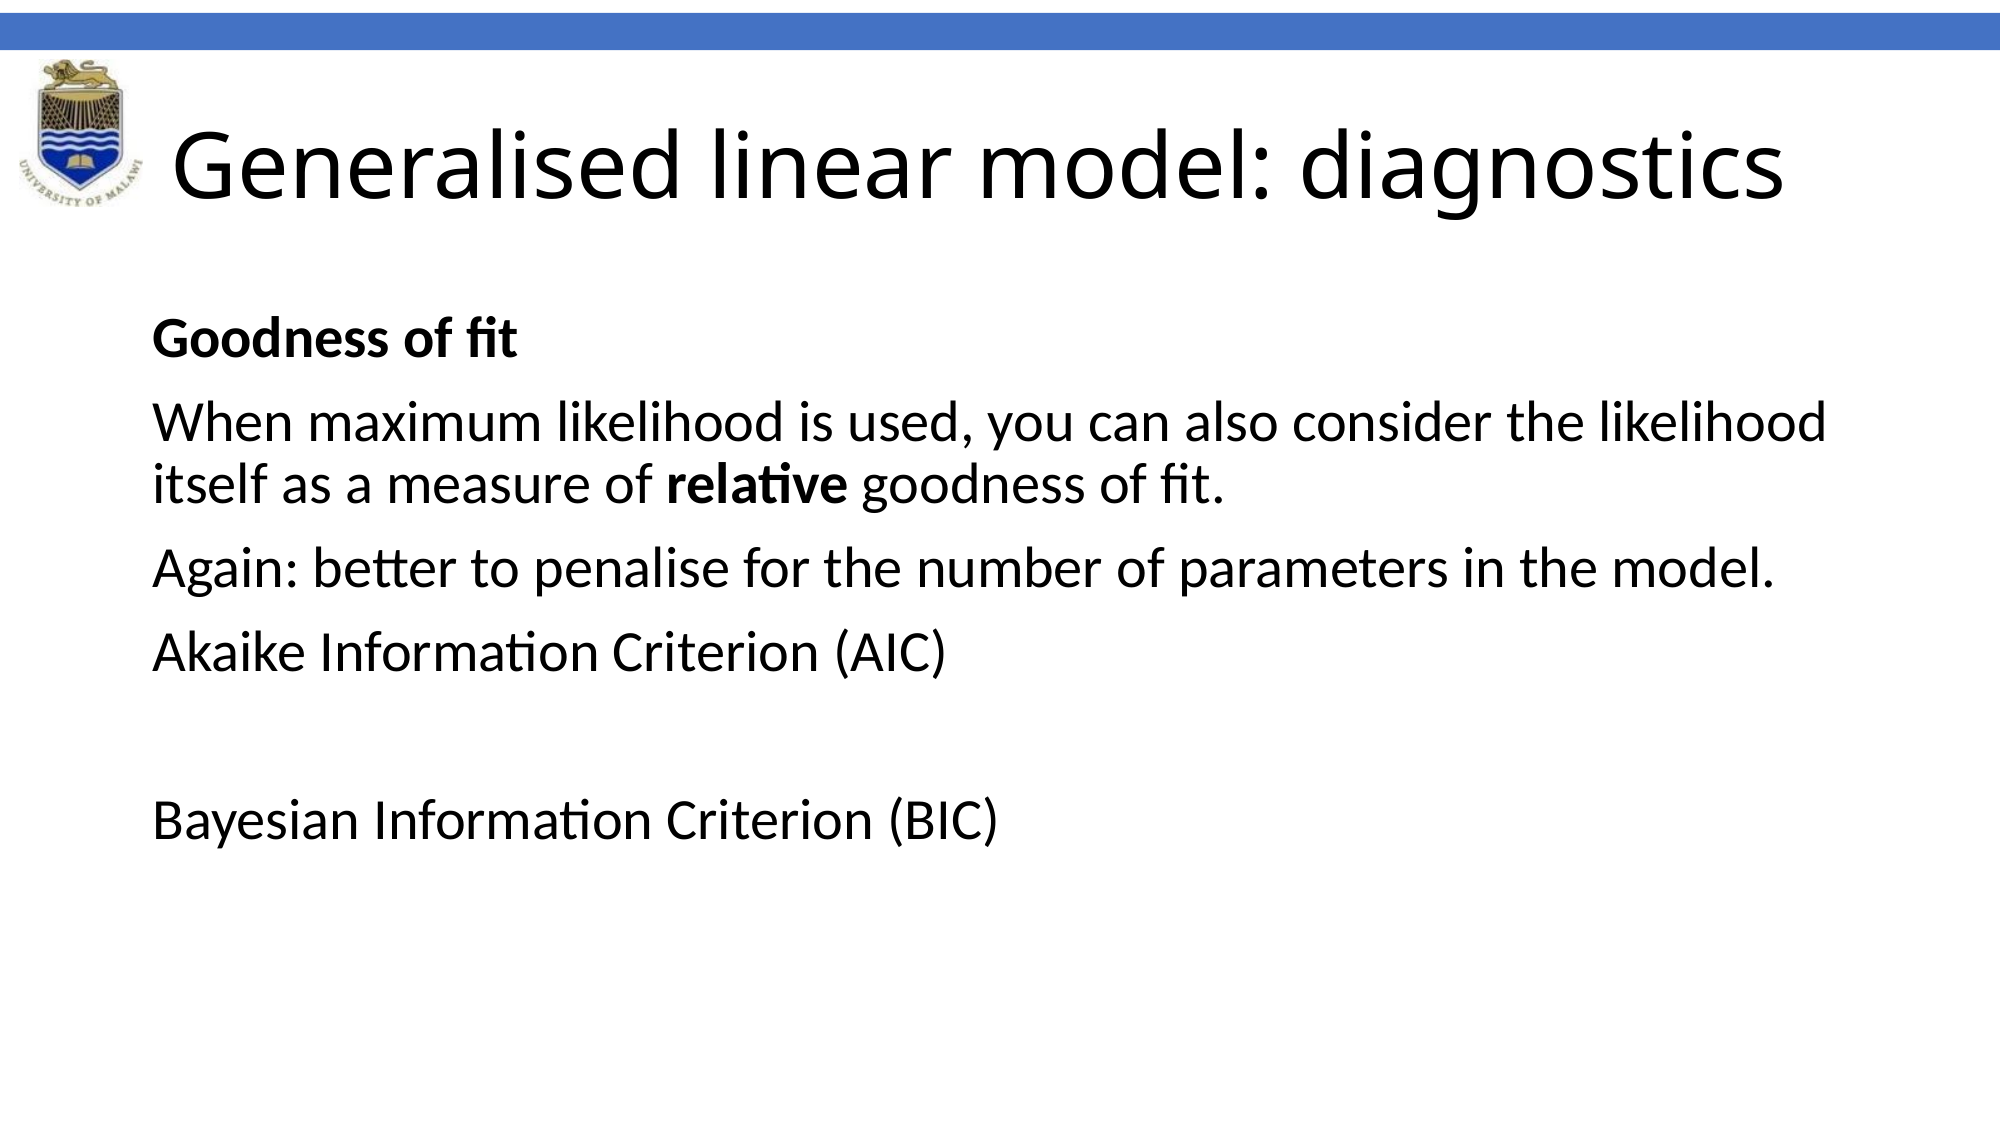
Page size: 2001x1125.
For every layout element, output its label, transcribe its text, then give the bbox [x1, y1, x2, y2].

title Generalised linear model: diagnostics [155, 59, 1851, 278]
picture [19, 59, 143, 207]
